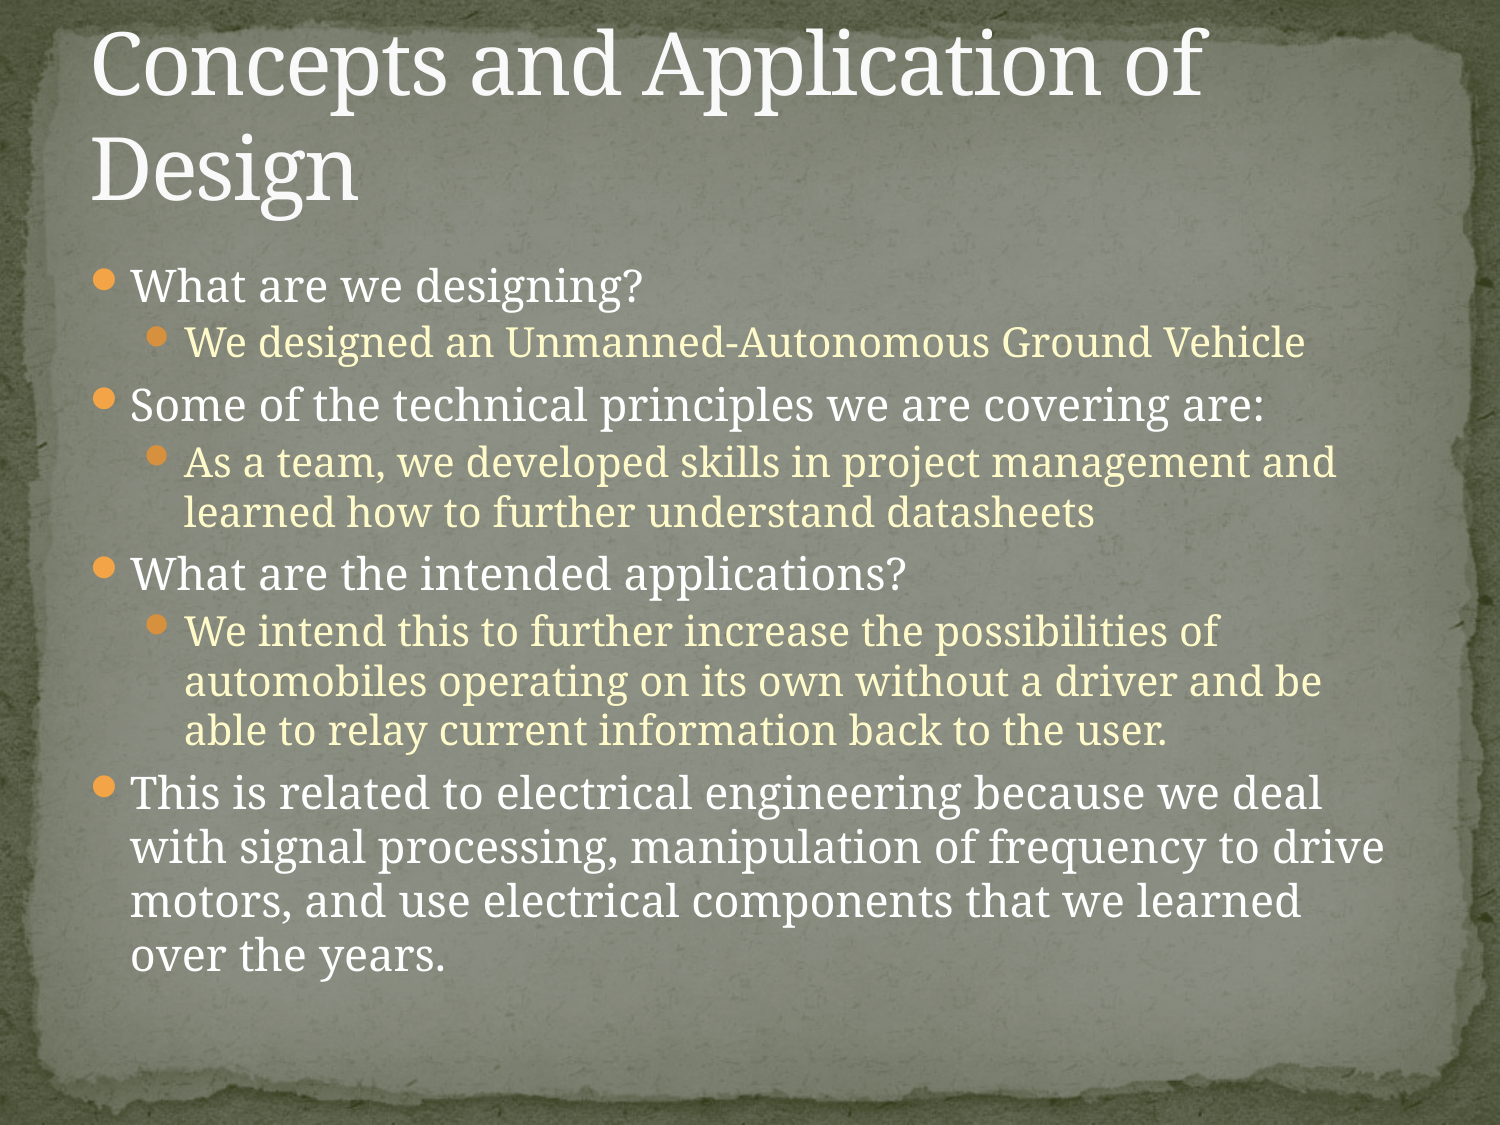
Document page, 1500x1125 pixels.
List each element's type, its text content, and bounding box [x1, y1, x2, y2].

title Concepts and Application of Design [74, 24, 1425, 225]
list What are we designing? We designed an Unmanned-Autonomous Ground Vehicle Some of the technical principles we are covering are: As a team, we developed skills in project management and learned how to further understand datasheets What are the intended applications? We intend this to further increase the possibilities of automobiles operating on its own without a driver and be able to relay current information back to the user. This is related to electrical engineering because we deal with signal processing, manipulation of frequency to drive motors, and use electrical components that we learned over the years. [75, 249, 1425, 1000]
